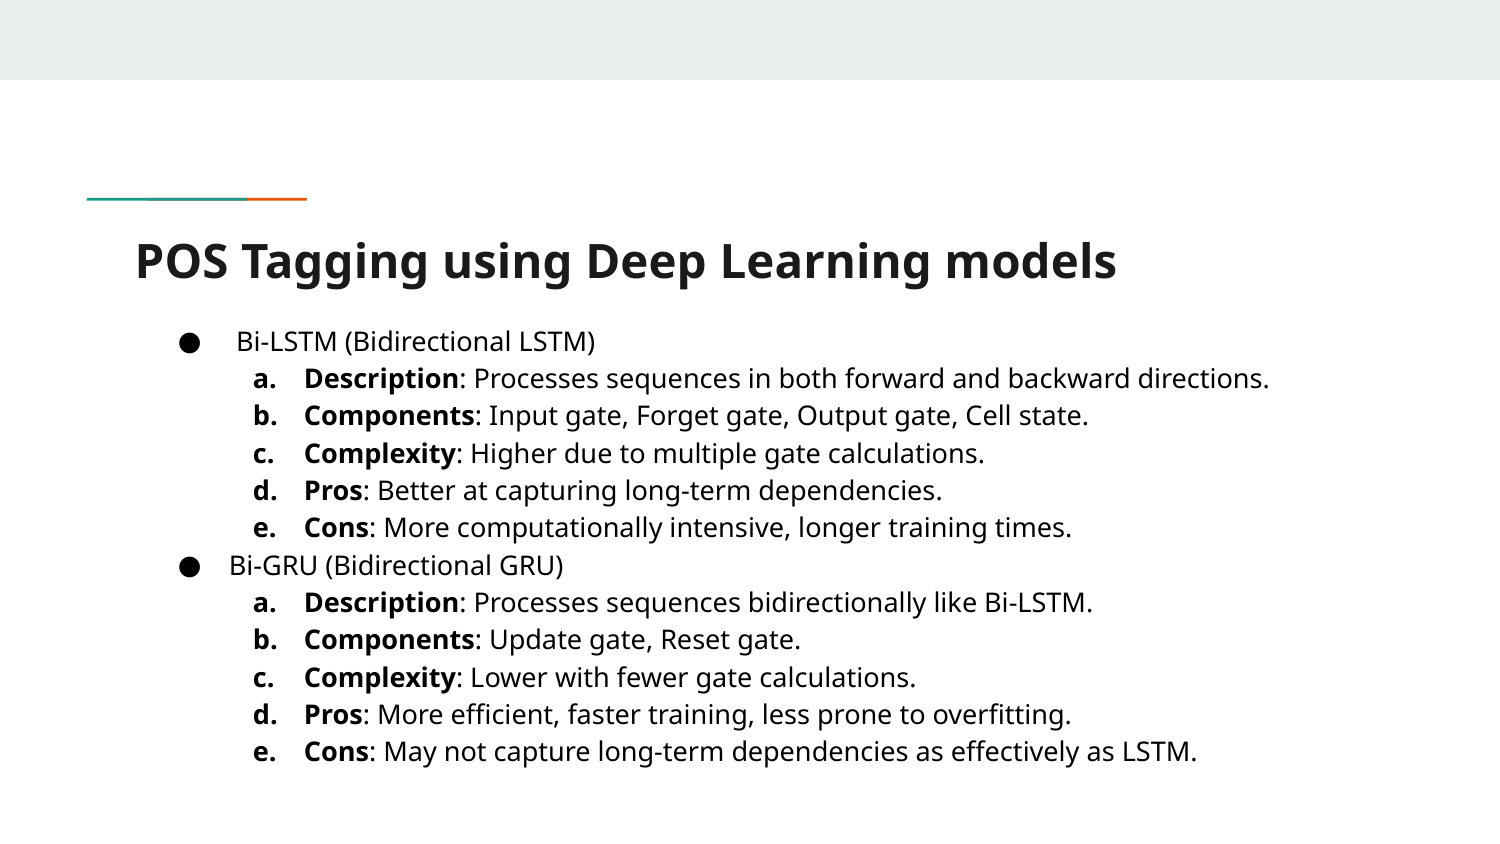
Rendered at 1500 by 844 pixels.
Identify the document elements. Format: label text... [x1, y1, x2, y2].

list Bi-LSTM (Bidirectional LSTM) Description: Processes sequences in both forward and backward directions. Components: Input gate, Forget gate, Output gate, Cell state. Complexity: Higher due to multiple gate calculations. Pros: Better at capturing long-term dependencies. Cons: More computationally intensive, longer training times. Bi-GRU (Bidirectional GRU) Description: Processes sequences bidirectionally like Bi-LSTM. Components: Update gate, Reset gate. Complexity: Lower with fewer gate calculations. Pros: More efficient, faster training, less prone to overfitting. Cons: May not capture long-term dependencies as effectively as LSTM. [138, 304, 1401, 676]
title POS Tagging using Deep Learning models [119, 216, 1381, 305]
